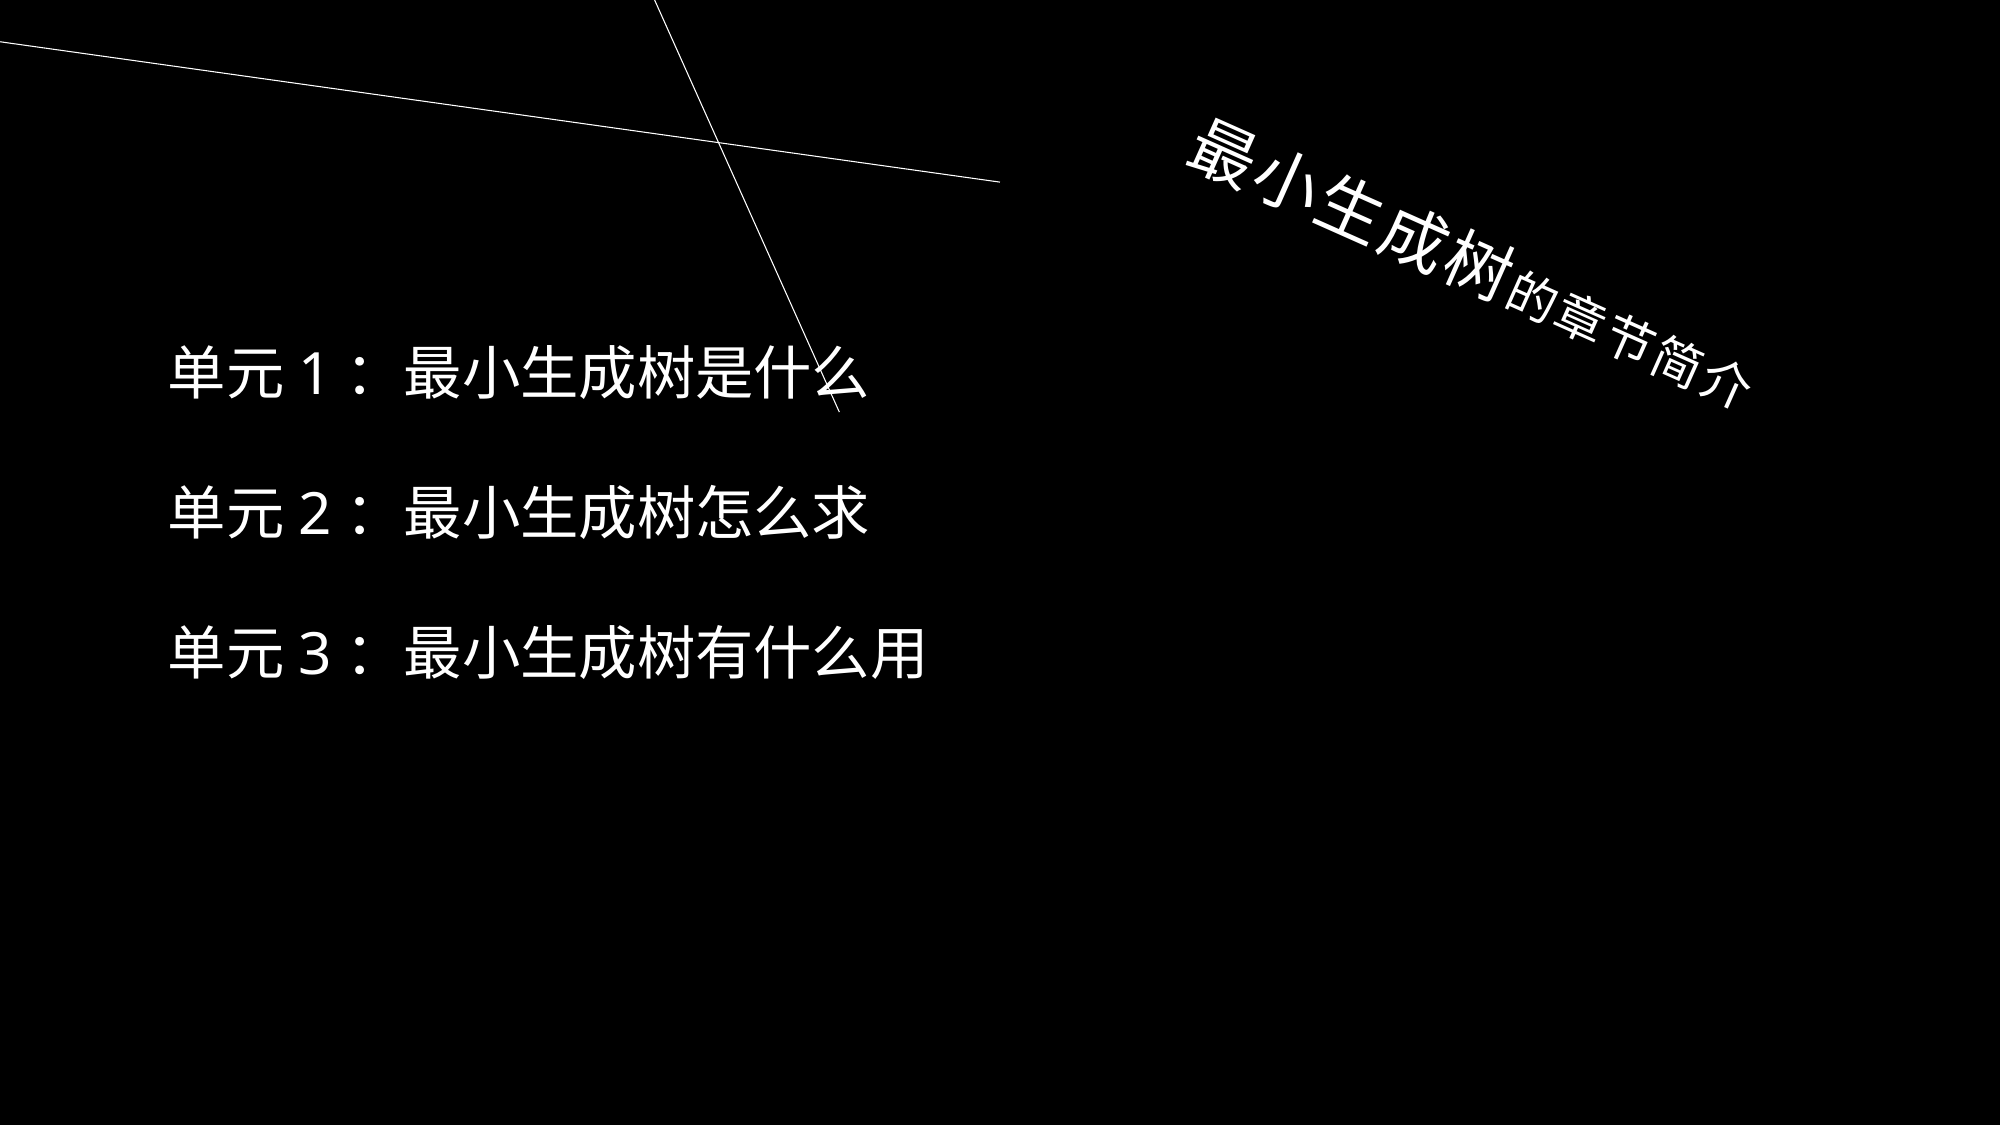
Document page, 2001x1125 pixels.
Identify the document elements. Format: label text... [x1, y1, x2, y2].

text_box 单元1：最小生成树是什么 单元2：最小生成树怎么求 单元3：最小生成树有什么用 [153, 328, 1037, 694]
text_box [0, 41, 1000, 183]
title 最小生成树的章节简介 [1160, 41, 1847, 456]
